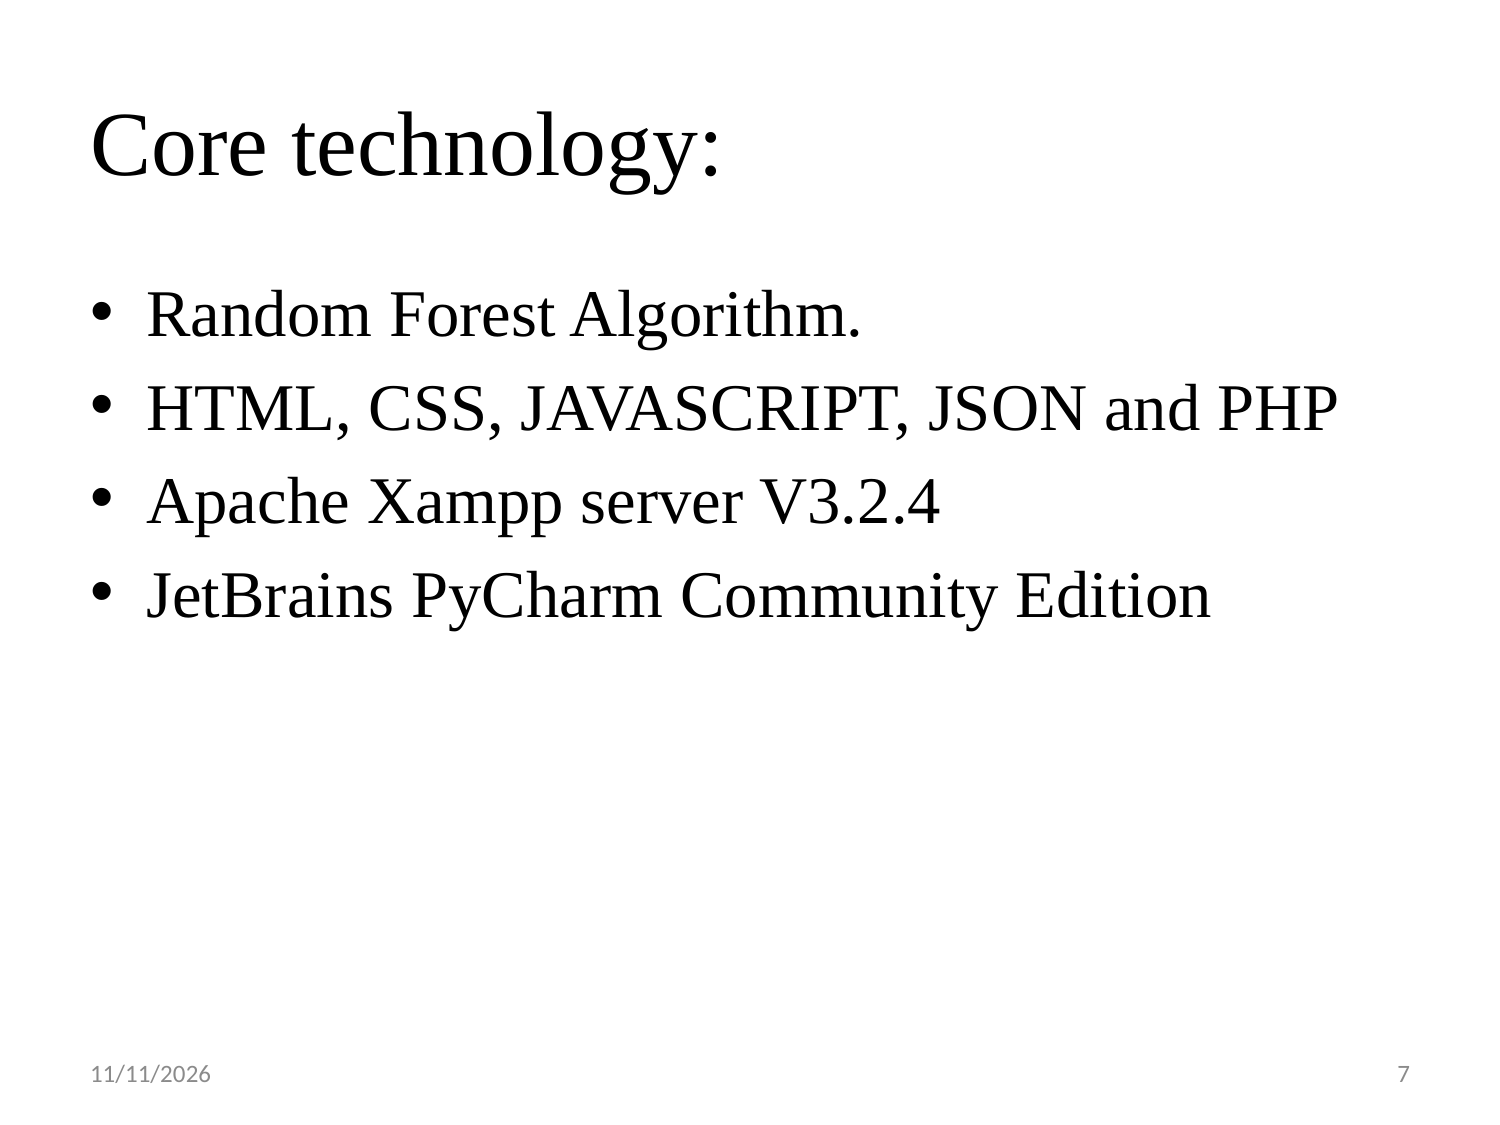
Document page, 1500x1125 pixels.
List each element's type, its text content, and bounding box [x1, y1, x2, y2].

slide_number 7 [1074, 1042, 1425, 1103]
list Random Forest Algorithm. HTML, CSS, JAVASCRIPT, JSON and PHP Apache Xampp server V3.2.4 JetBrains PyCharm Community Edition [75, 262, 1425, 1005]
title Core technology: [75, 45, 1425, 233]
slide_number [75, 1042, 425, 1103]
